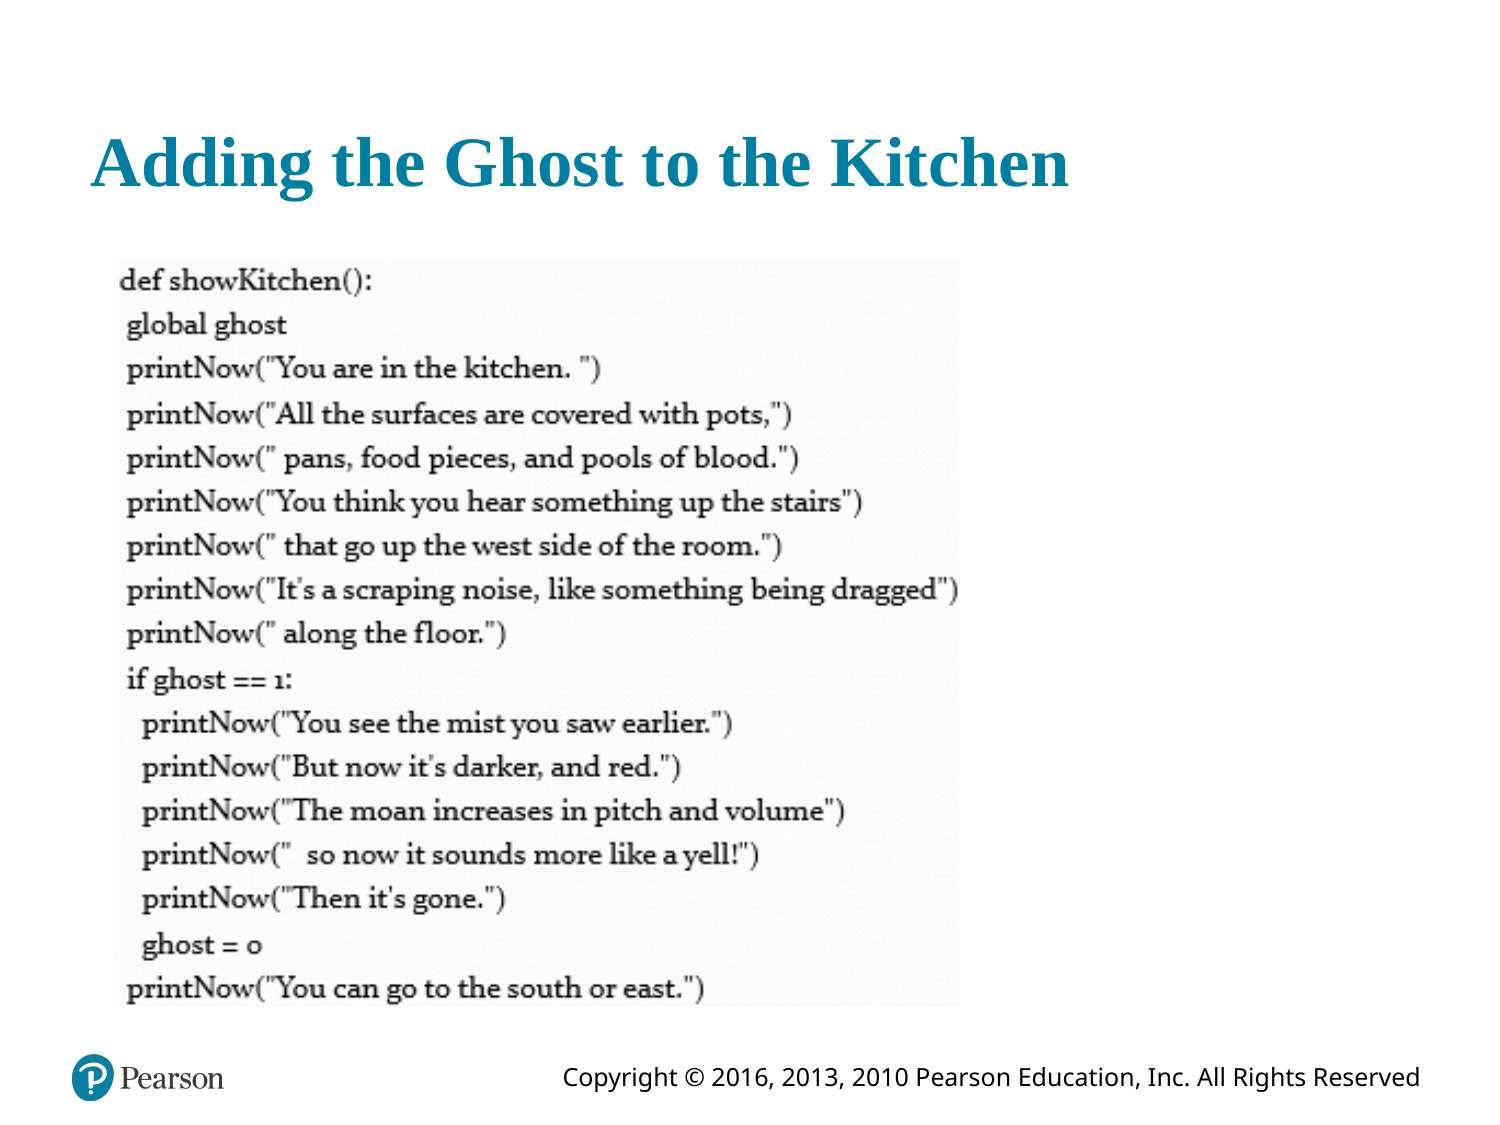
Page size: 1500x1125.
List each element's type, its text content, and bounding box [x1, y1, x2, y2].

title Adding the Ghost to the Kitchen [75, 0, 1425, 216]
picture [80, 1063, 106, 1088]
picture [98, 1054, 224, 1101]
picture [72, 1054, 88, 1070]
picture [113, 259, 960, 1008]
picture [72, 1087, 83, 1101]
